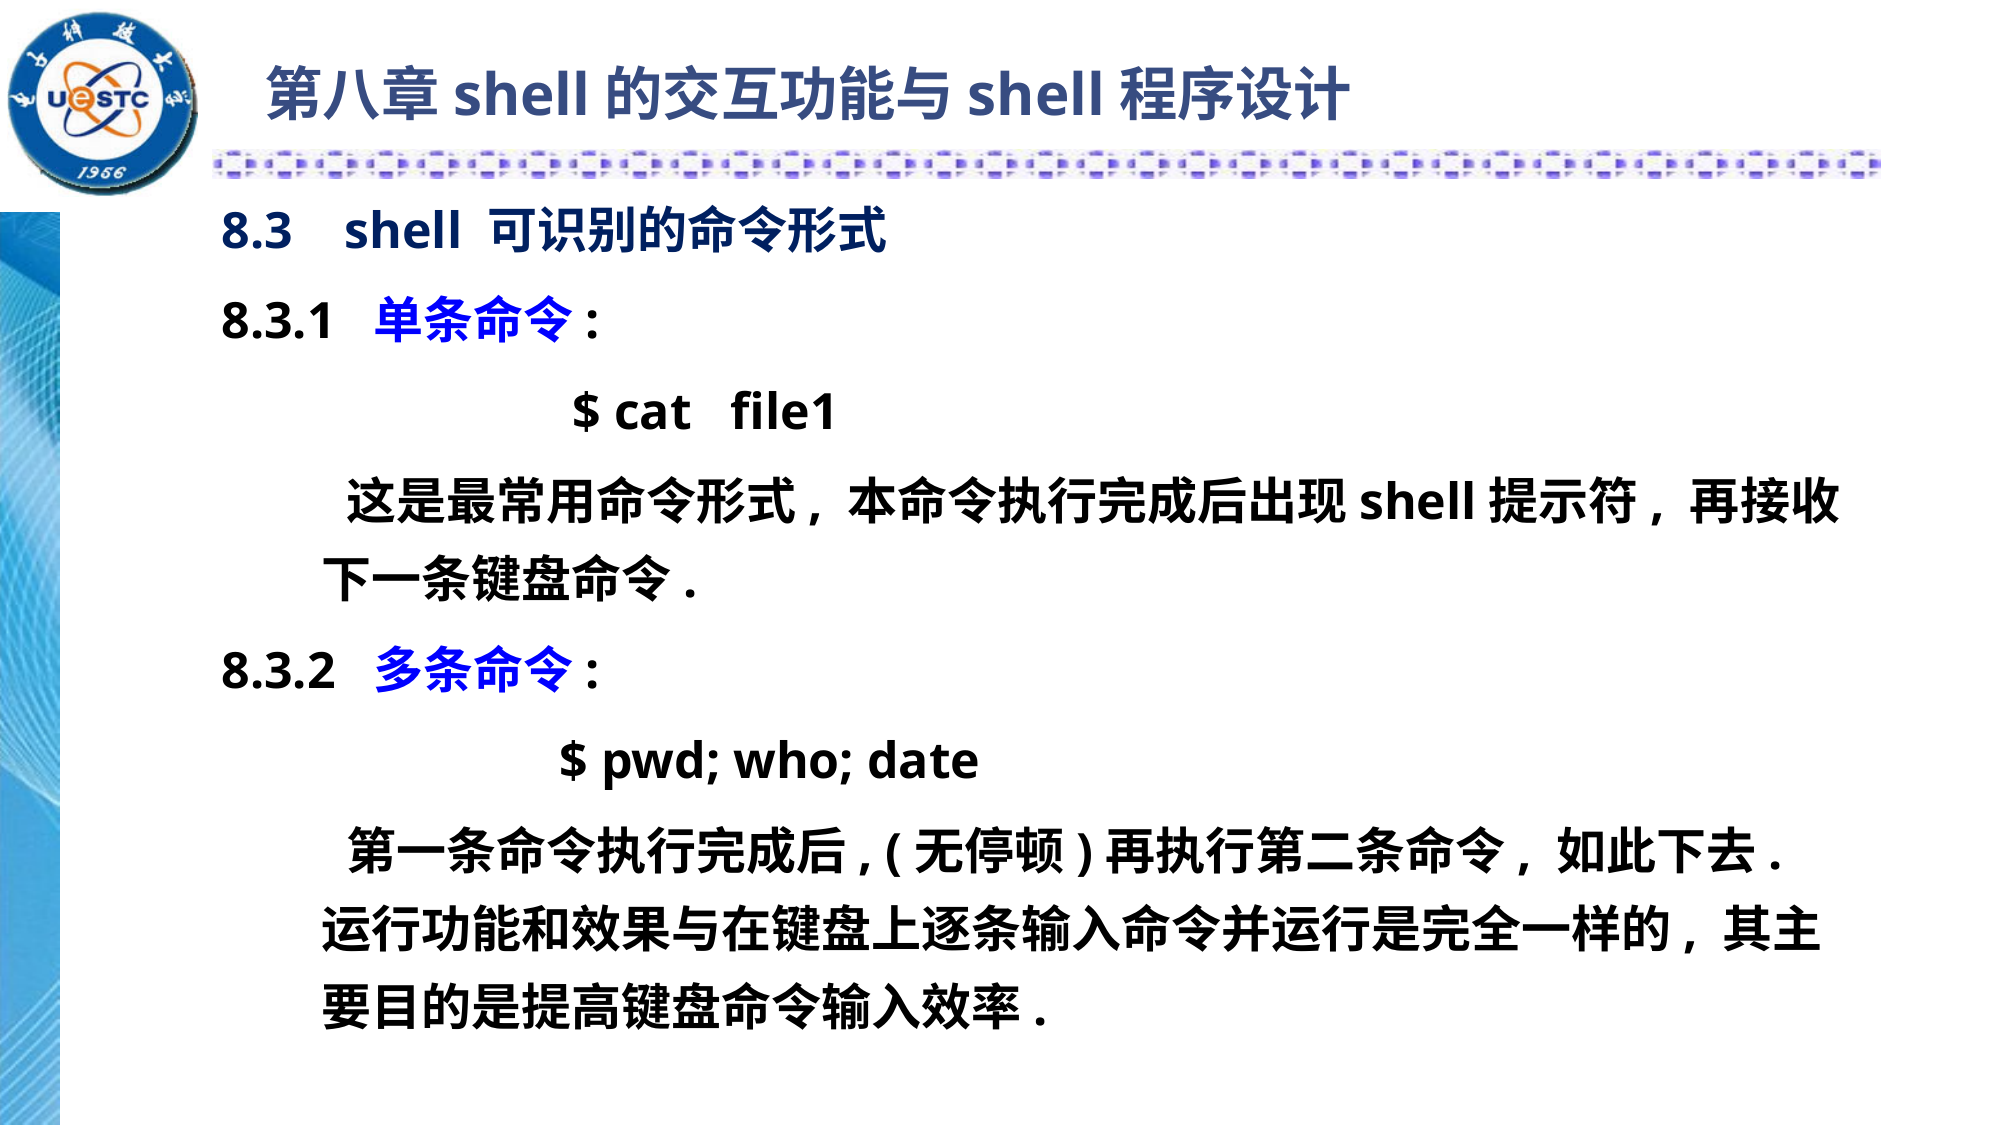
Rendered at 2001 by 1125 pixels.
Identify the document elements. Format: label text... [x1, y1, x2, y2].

picture [0, 212, 60, 1125]
picture [7, 0, 198, 197]
text_box 第八章shell的交互功能与shell程序设计 [249, 58, 1396, 130]
picture [212, 149, 1881, 179]
list 8.3 shell 可识别的命令形式 8.3.1 单条命令: $ cat file1 这是最常用命令形式, 本命令执行完成后出现shell提示符, 再接收下一条键盘命令. 8.3.2 多条命令: $ pwd; who; date 第一条命令执行完成后, (无停顿)再执行第二条命令, 如此下去. 运行功能和效果与在键盘上逐条输入命令并运行是完全一样的, 其主要目的是提高键盘命令输入效率. [206, 173, 1866, 906]
